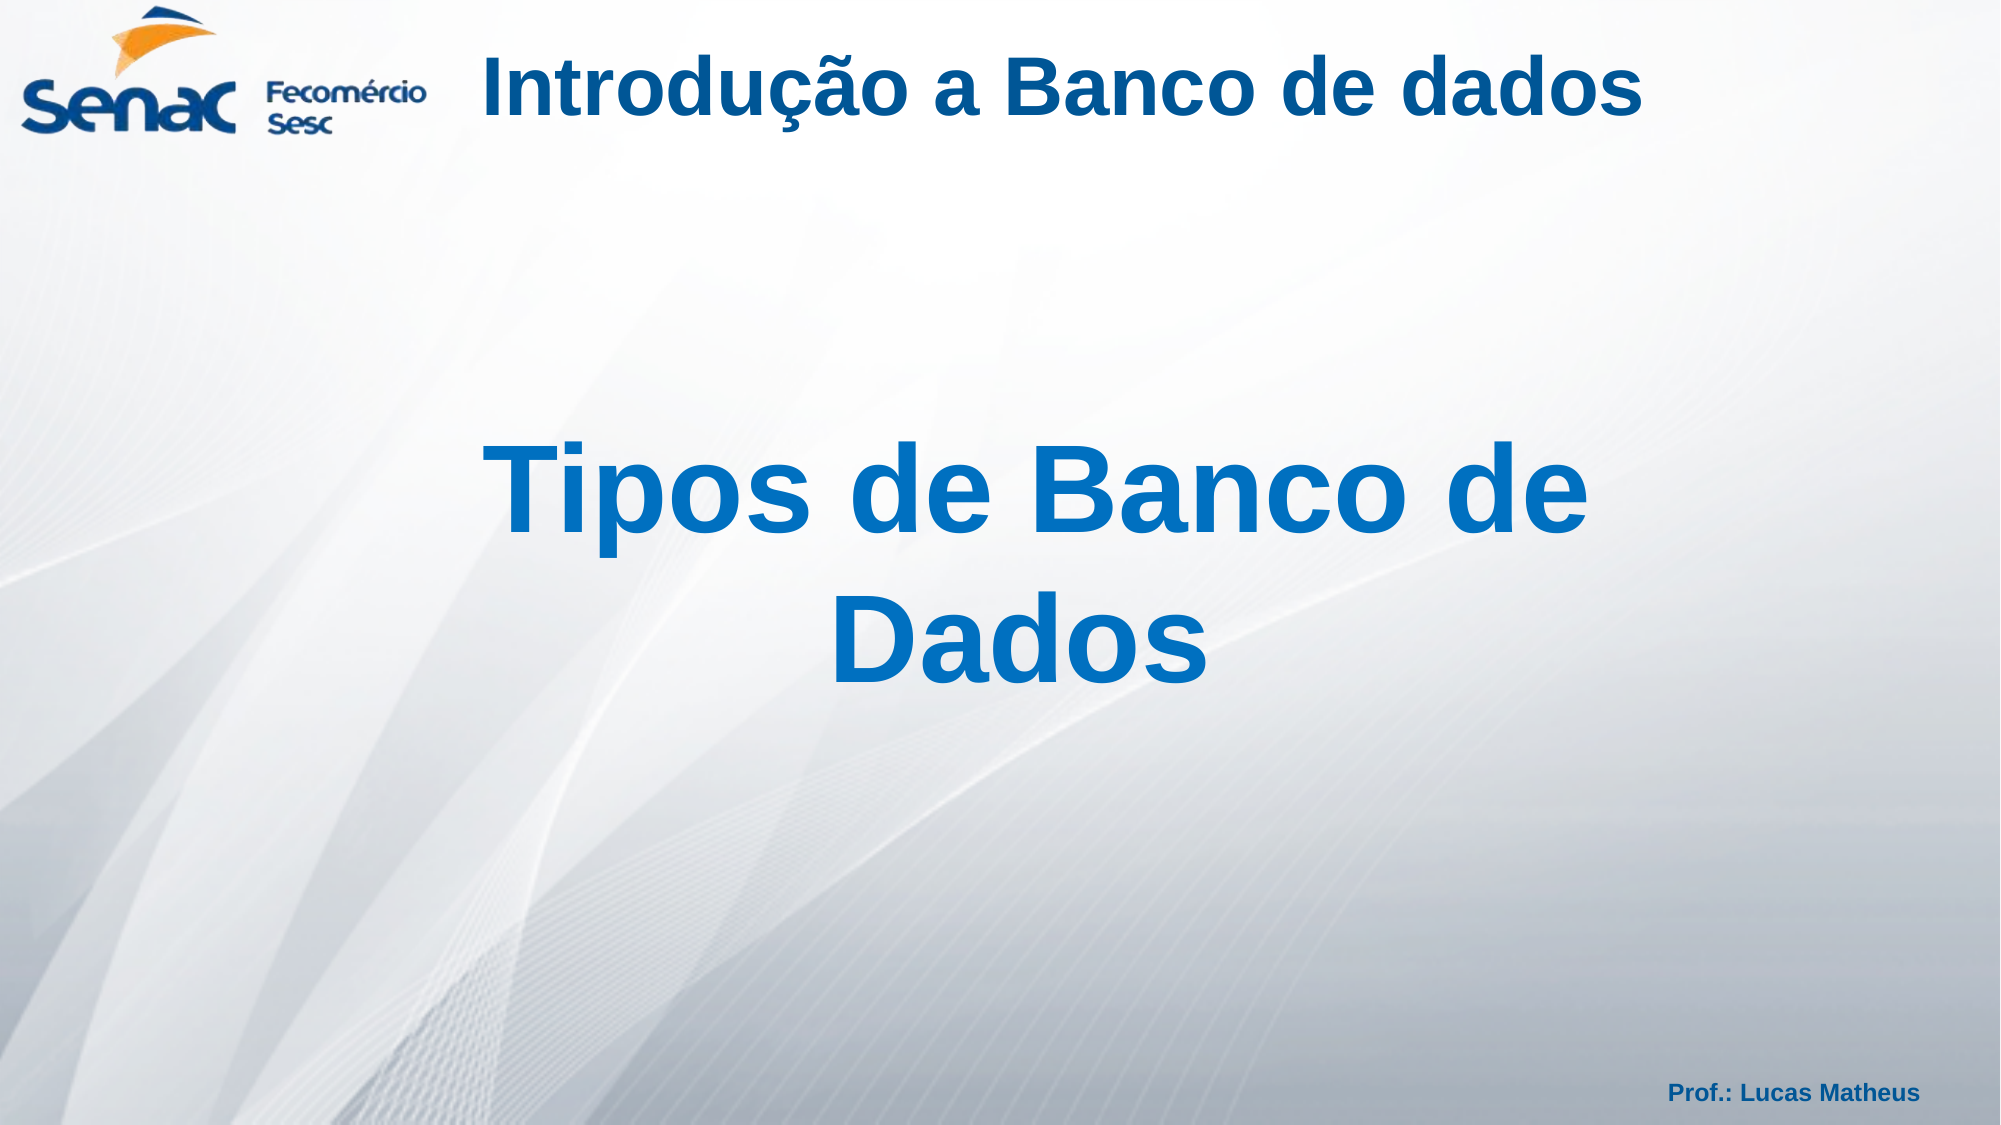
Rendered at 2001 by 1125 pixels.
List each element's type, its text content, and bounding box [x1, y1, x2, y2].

text_box Introdução a Banco de dados [466, 25, 1686, 254]
text_box Prof.: Lucas Matheus [1621, 1068, 1968, 1106]
text_box Tipos de Banco de Dados [285, 399, 1754, 726]
picture [0, 0, 2001, 1125]
